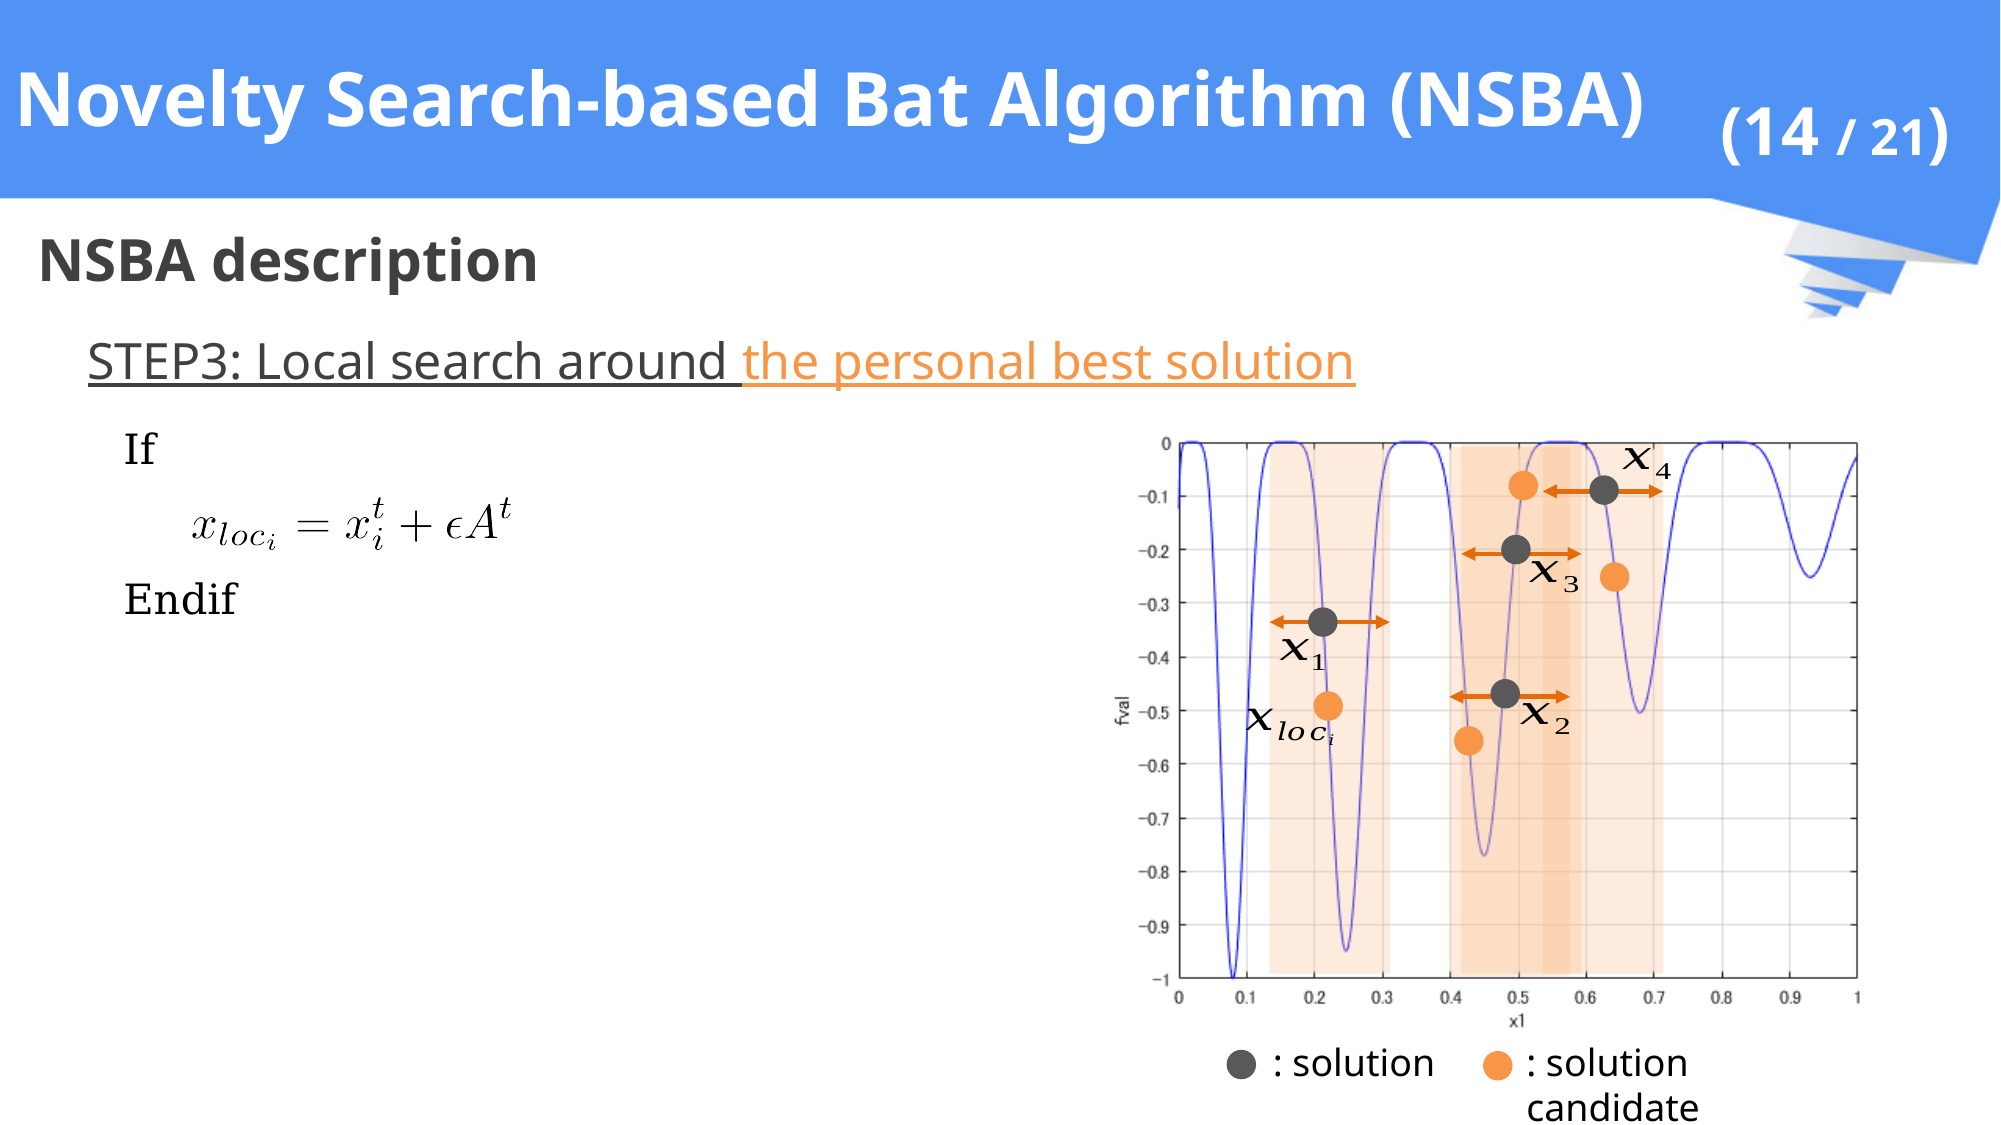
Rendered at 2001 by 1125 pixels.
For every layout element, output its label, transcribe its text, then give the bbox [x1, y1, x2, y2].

list STEP3: Local search around the personal best solution [22, 321, 1948, 1051]
text_box : solution candidate [1511, 1058, 1875, 1125]
text_box (14 / 21) [1705, 81, 1976, 177]
picture [0, 0, 2001, 1125]
text_box [1480, 1058, 1511, 1083]
list NSBA description [22, 207, 1881, 308]
text_box [1224, 1058, 1258, 1082]
title Novelty Search-based Bat Algorithm (NSBA) [0, 0, 2000, 194]
text_box : solution [1258, 1058, 1468, 1092]
